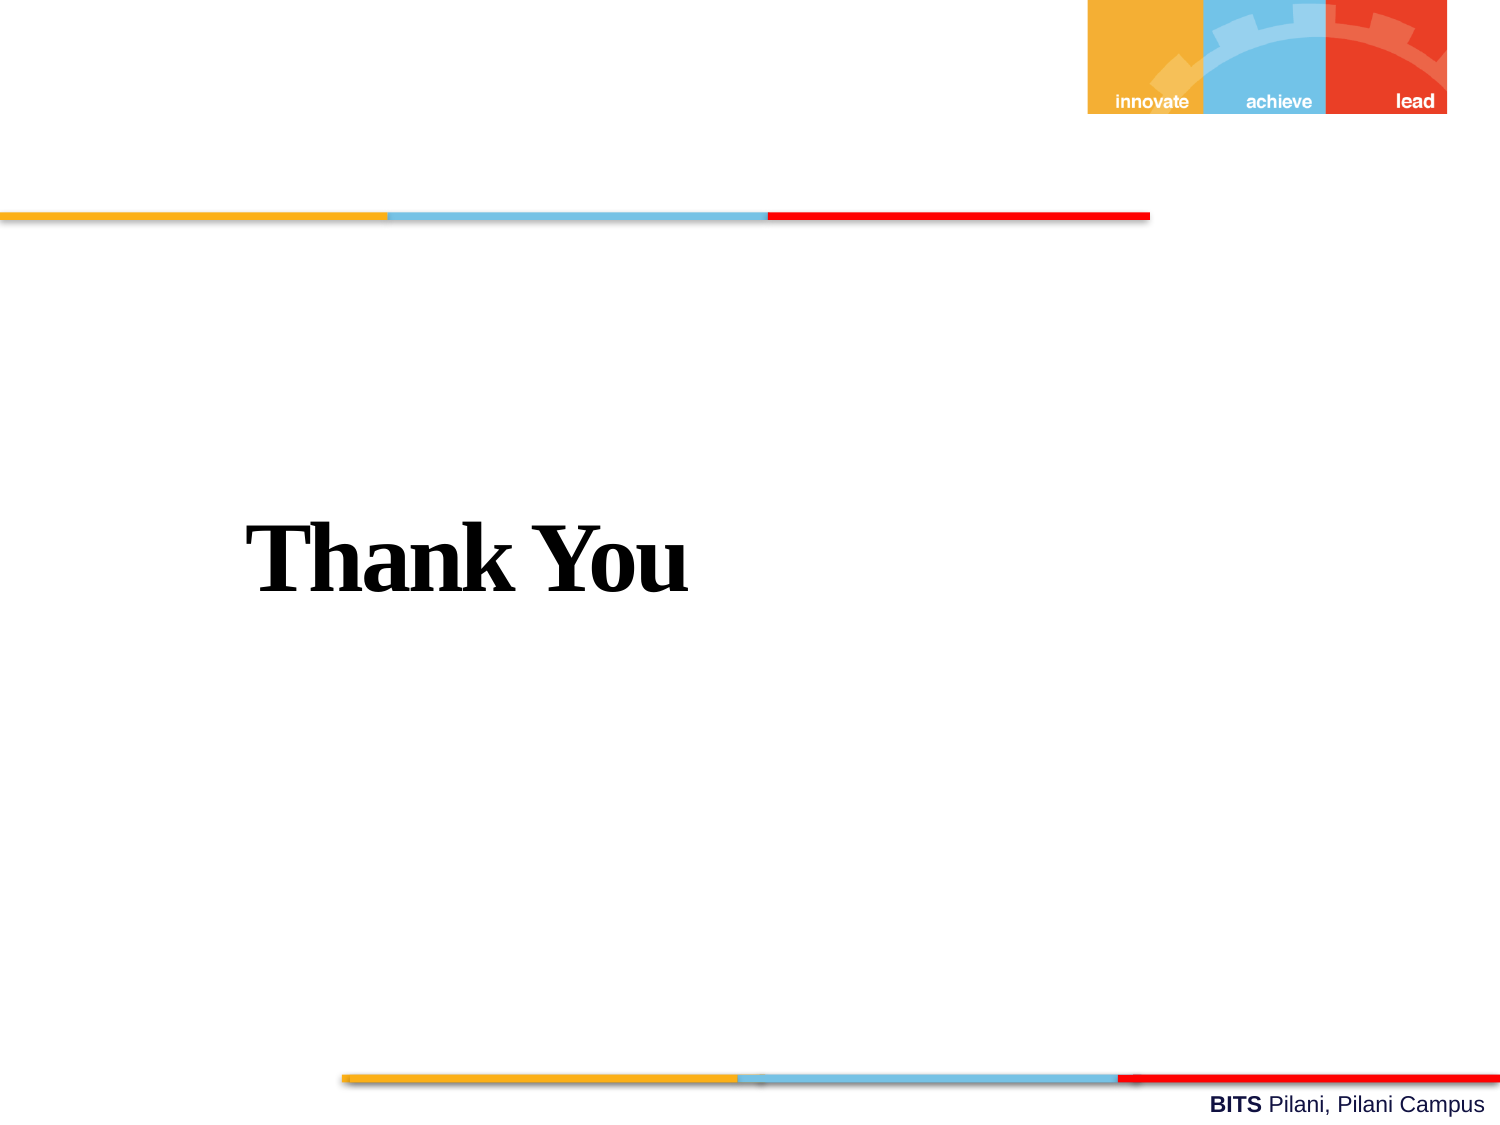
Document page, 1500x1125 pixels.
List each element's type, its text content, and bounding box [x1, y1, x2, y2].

list Thank You [230, 479, 1268, 668]
picture [1087, 0, 1448, 114]
